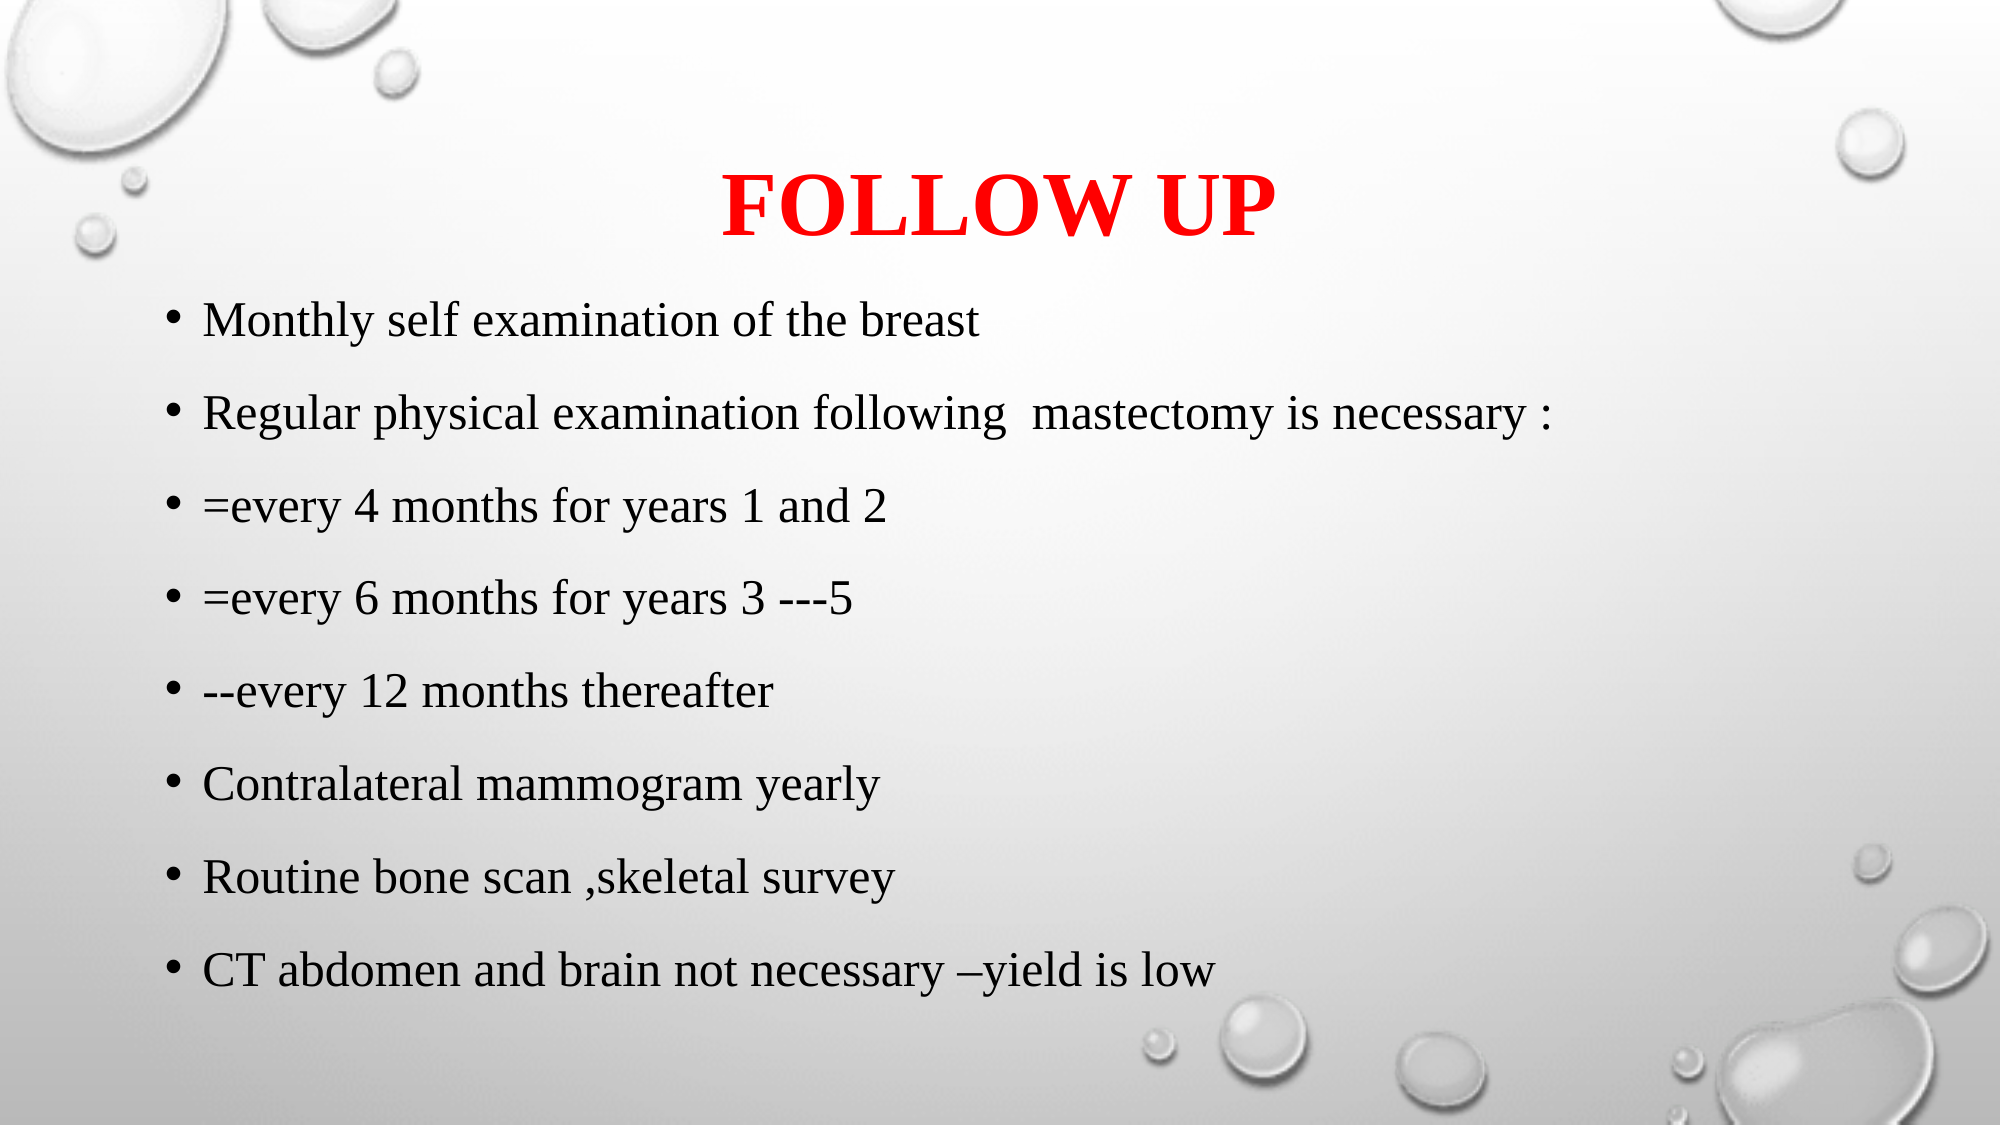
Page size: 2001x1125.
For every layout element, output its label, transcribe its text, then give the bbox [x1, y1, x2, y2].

picture [0, 0, 2000, 1125]
list FOLLOW UP Monthly self examination of the breast Regular physical examination following mastectomy is necessary : =every 4 months for years 1 and 2 =every 6 months for years 3 ---5 --every 12 months thereafter Contralateral mammogram yearly Routine bone scan ,skeletal survey CT abdomen and brain not necessary –yield is low [149, 113, 1850, 1111]
